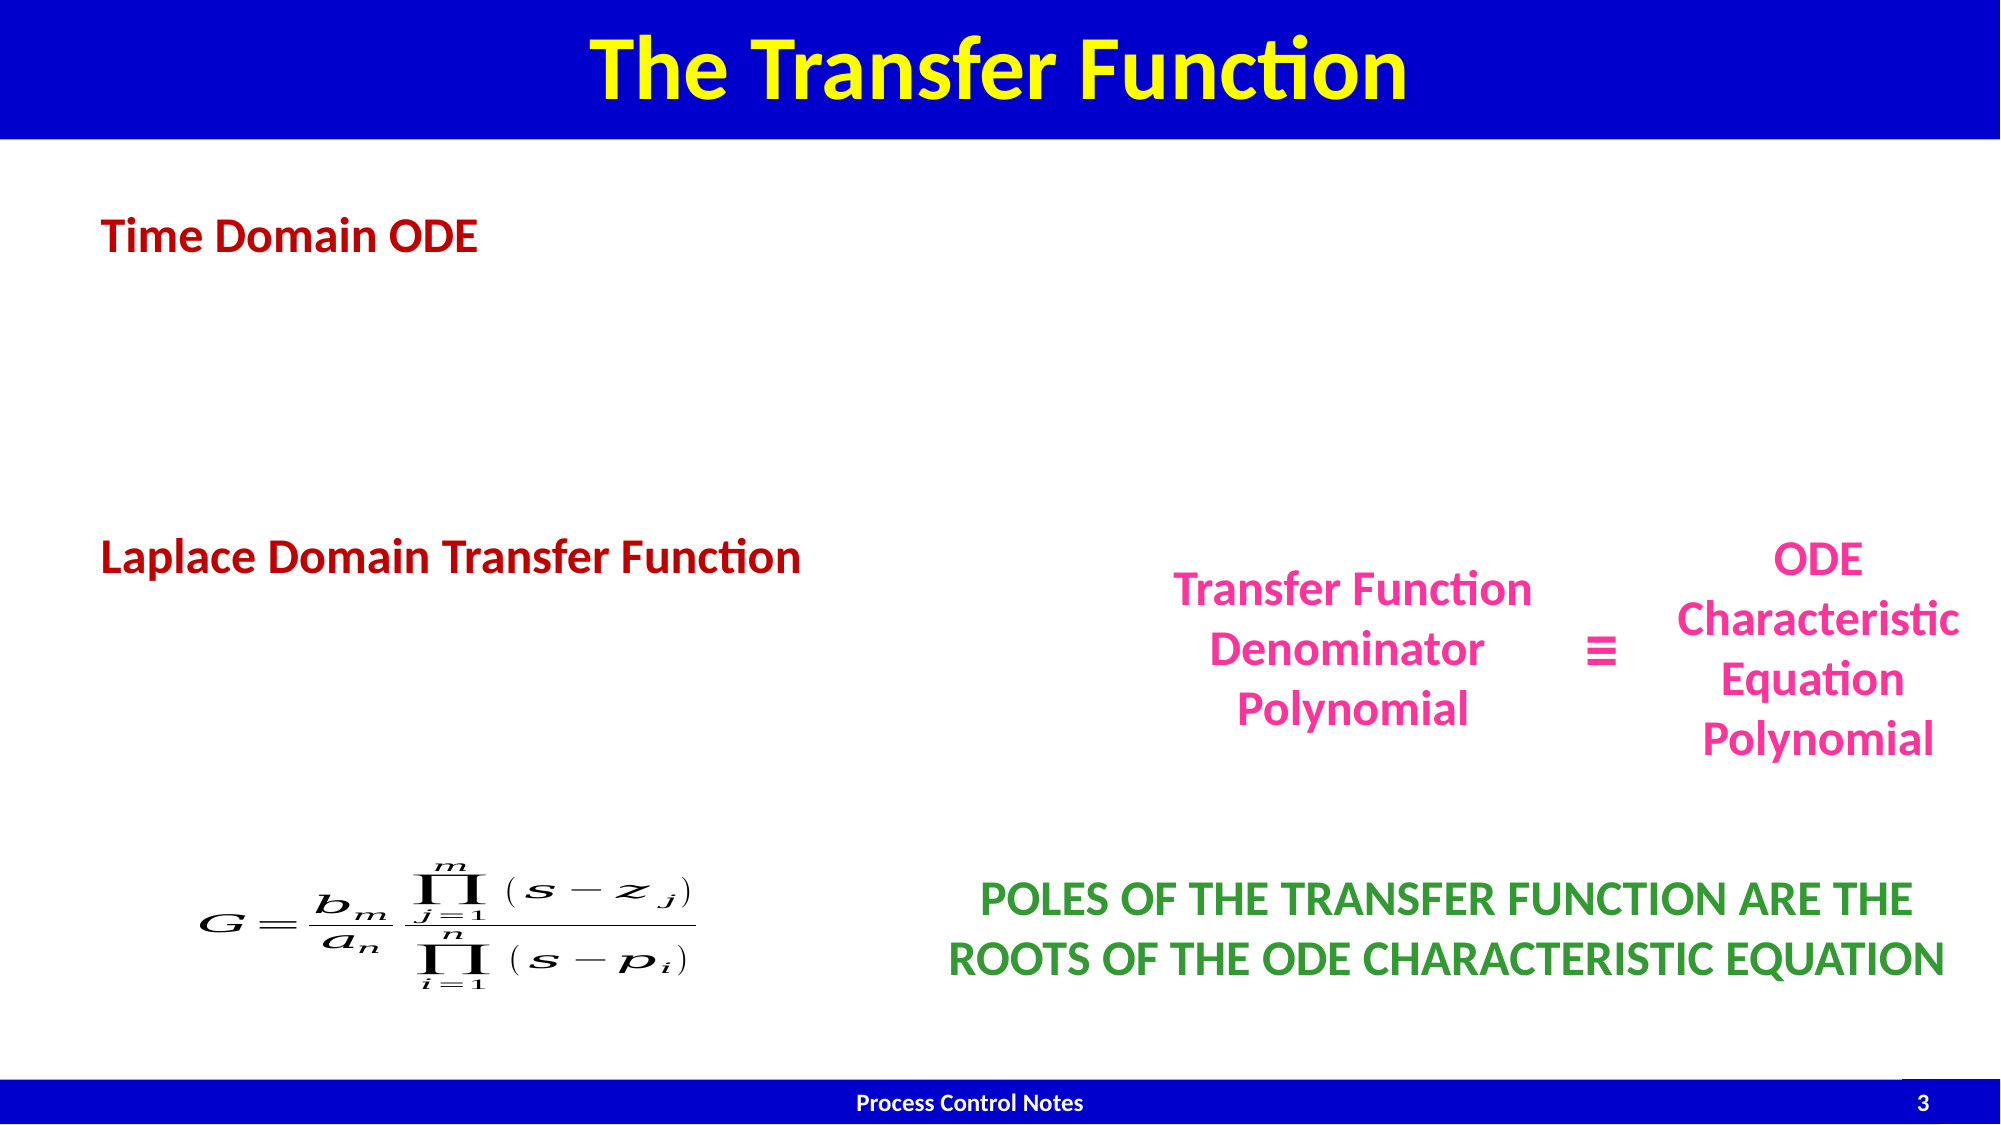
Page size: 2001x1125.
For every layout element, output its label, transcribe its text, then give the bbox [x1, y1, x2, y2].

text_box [1156, 517, 1984, 776]
title The Transfer Function [0, 0, 2000, 140]
text_box POLES OF THE TRANSFER FUNCTION ARE THE ROOTS OF THE ODE CHARACTERISTIC EQUATION [910, 858, 1984, 993]
